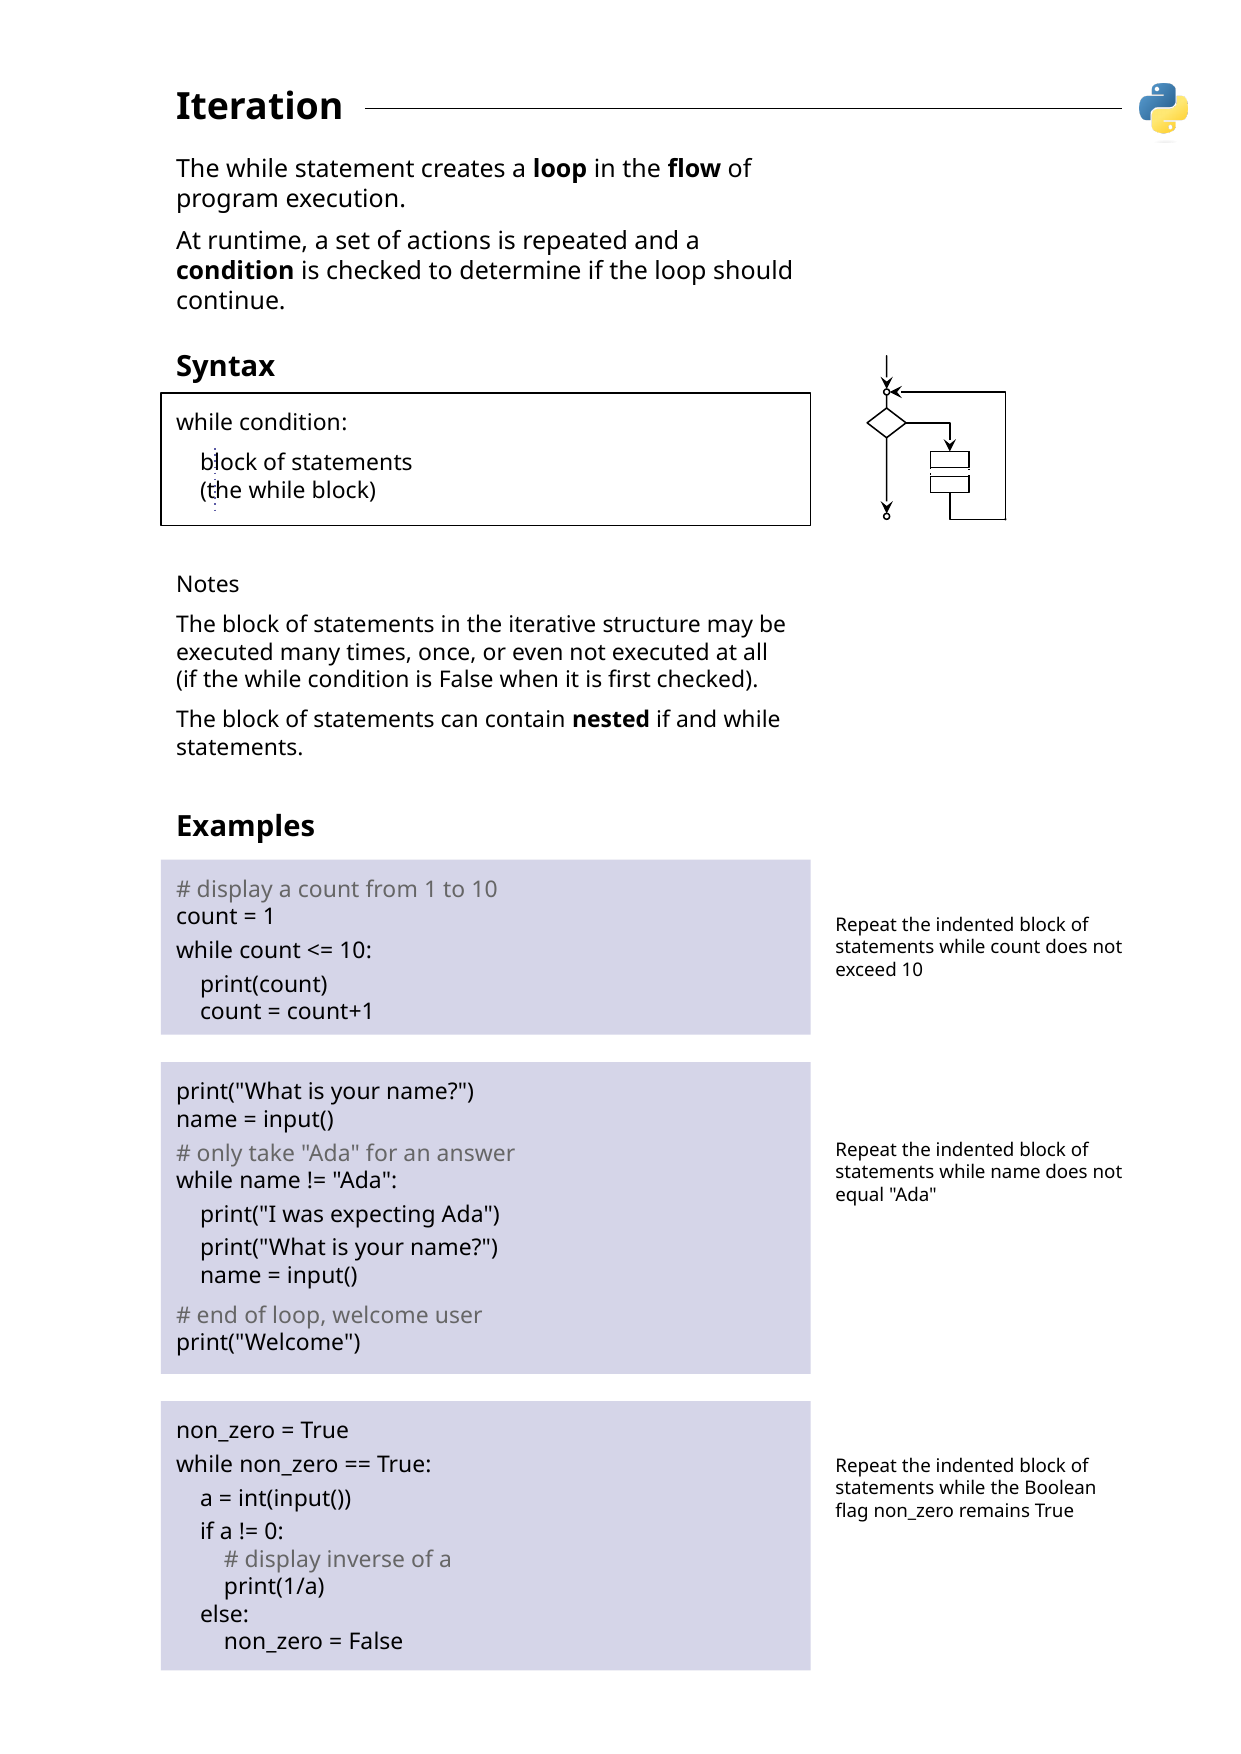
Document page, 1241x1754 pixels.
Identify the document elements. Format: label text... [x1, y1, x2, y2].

text_box while condition: block of statements (the while block) [160, 393, 811, 526]
text_box Repeat the indented block of statements while name does not equal "Ada" [820, 1125, 1146, 1214]
text_box Notes The block of statements in the iterative structure may be executed many times, once, or even not executed at all (if the while condition is False when it is first checked). The block of statements can contain nested if and while statements. [160, 557, 811, 789]
text_box Iteration The while statement creates a loop in the flow of program execution. At runtime, a set of actions is repeated and a condition is checked to determine if the loop should continue. [160, 70, 811, 333]
picture [1139, 83, 1189, 143]
text_box print("What is your name?") name = input() # only take "Ada" for an answer while name != "Ada": print("I was expecting Ada") print("What is your name?") name = input() # end of loop, welcome user print("Welcome") [160, 1062, 811, 1374]
text_box Syntax [160, 347, 811, 389]
text_box Repeat the indented block of statements while the Boolean flag non_zero remains True [820, 1441, 1146, 1530]
text_box Examples [160, 807, 811, 849]
text_box # display a count from 1 to 10 count = 1 while count <= 10: print(count) count = count+1 [160, 859, 811, 1035]
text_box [866, 357, 1006, 520]
text_box non_zero = True while non_zero == True: a = int(input()) if a != 0: # display inverse of a print(1/a) else: non_zero = False [160, 1401, 811, 1671]
text_box Repeat the indented block of statements while count does not exceed 10 [820, 900, 1146, 989]
